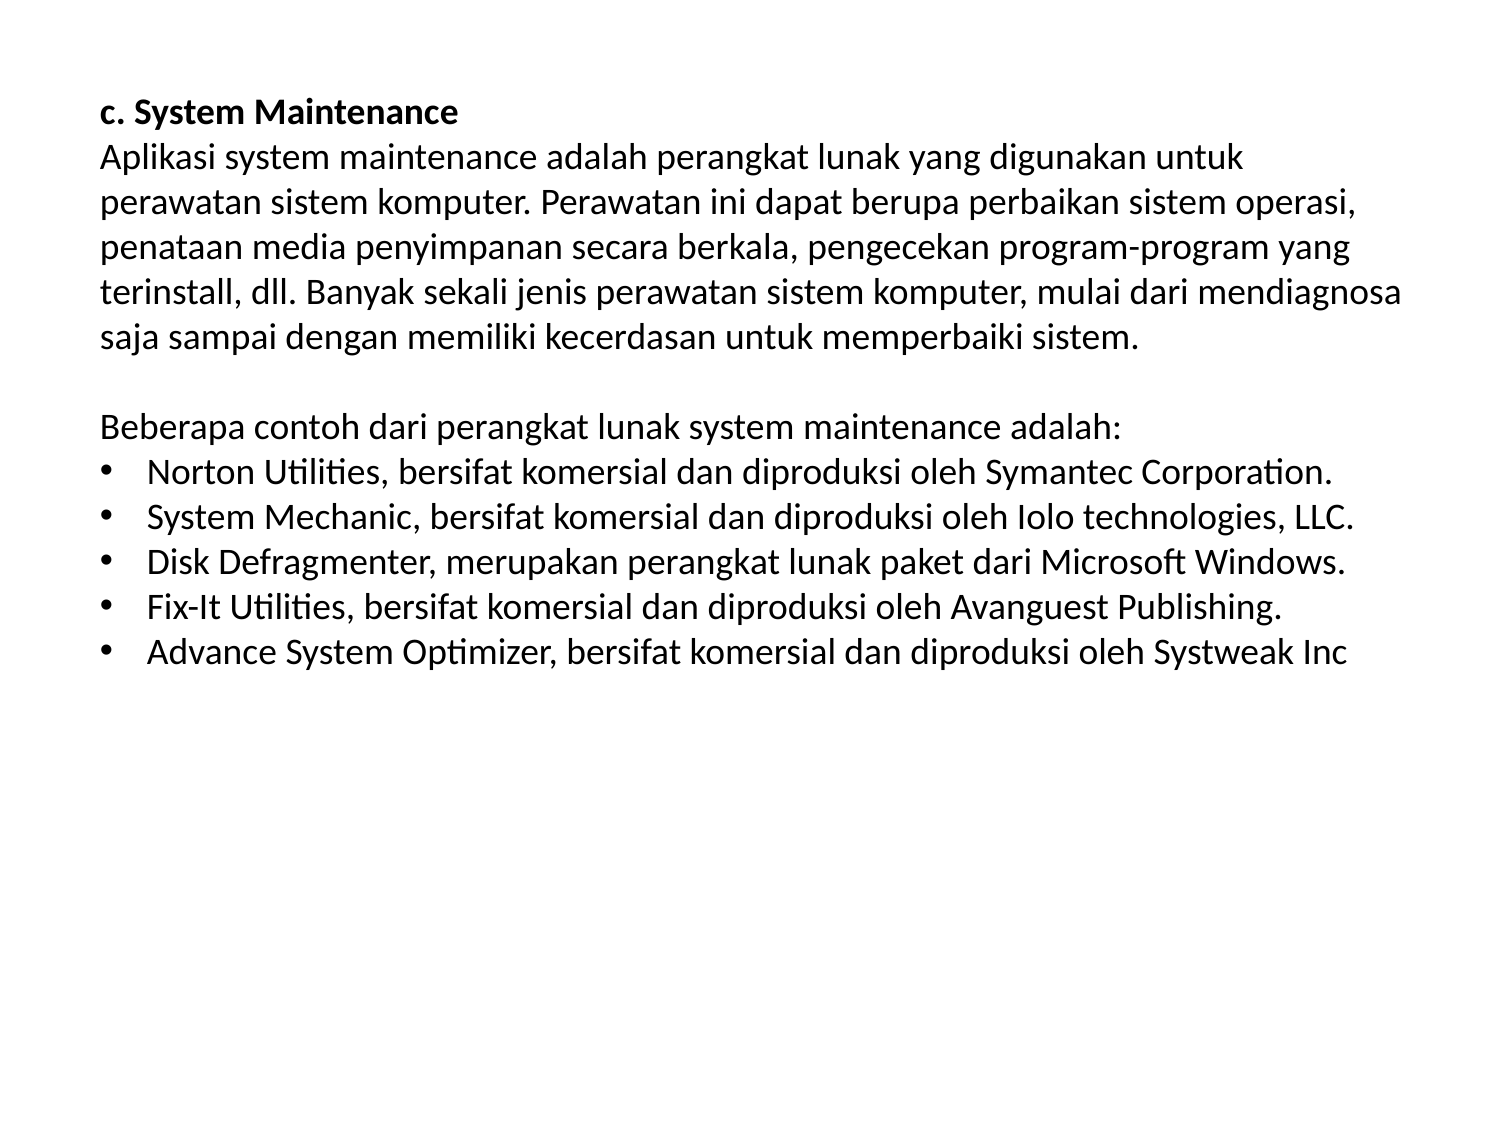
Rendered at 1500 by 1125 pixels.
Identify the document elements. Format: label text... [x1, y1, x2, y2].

text_box c. System Maintenance Aplikasi system maintenance adalah perangkat lunak yang digunakan untuk perawatan sistem komputer. Perawatan ini dapat berupa perbaikan sistem operasi, penataan media penyimpanan secara berkala, pengecekan program-program yang terinstall, dll. Banyak sekali jenis perawatan sistem komputer, mulai dari mendiagnosa saja sampai dengan memiliki kecerdasan untuk memperbaiki sistem. Beberapa contoh dari perangkat lunak system maintenance adalah: Norton Utilities, bersifat komersial dan diproduksi oleh Symantec Corporation. System Mechanic, bersifat komersial dan diproduksi oleh Iolo technologies, LLC. Disk Defragmenter, merupakan perangkat lunak paket dari Microsoft Windows. Fix-It Utilities, bersifat komersial dan diproduksi oleh Avanguest Publishing. Advance System Optimizer, bersifat komersial dan diproduksi oleh Systweak Inc [85, 79, 1421, 860]
